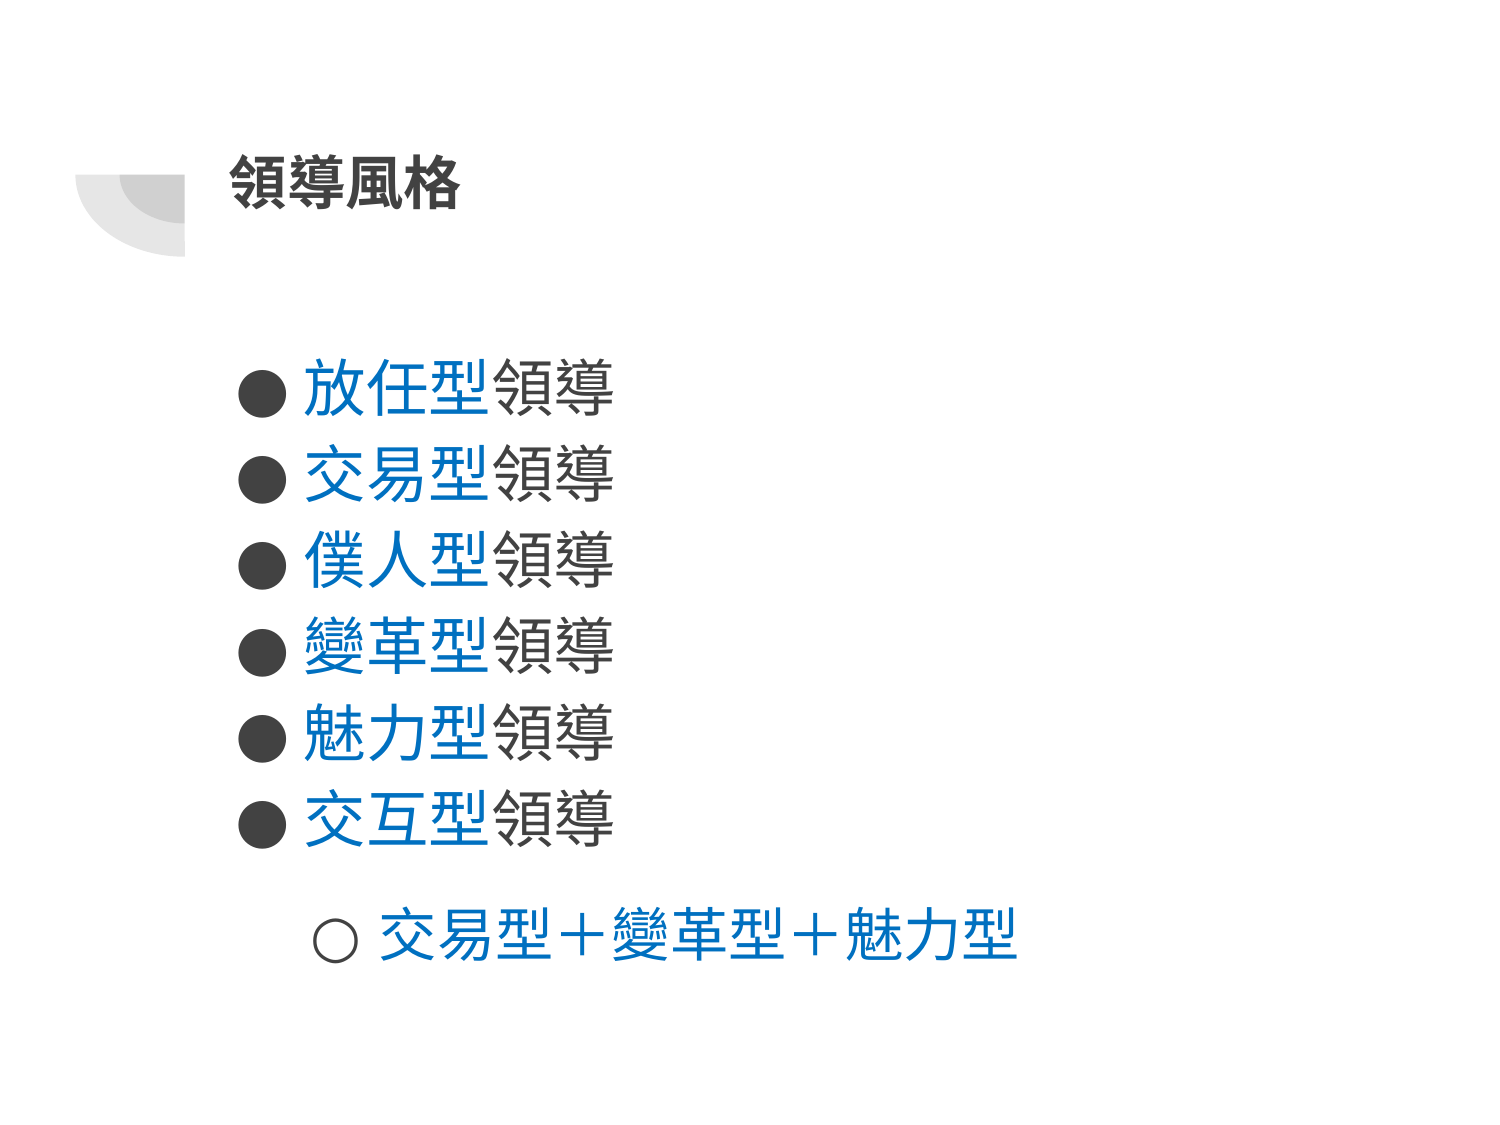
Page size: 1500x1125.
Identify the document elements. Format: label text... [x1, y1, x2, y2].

title 領導風格 [213, 130, 1368, 350]
list 放任型領導 交易型領導 僕人型領導 變革型領導 魅力型領導 交互型領導 交易型＋變革型＋魅力型 [213, 322, 1282, 956]
